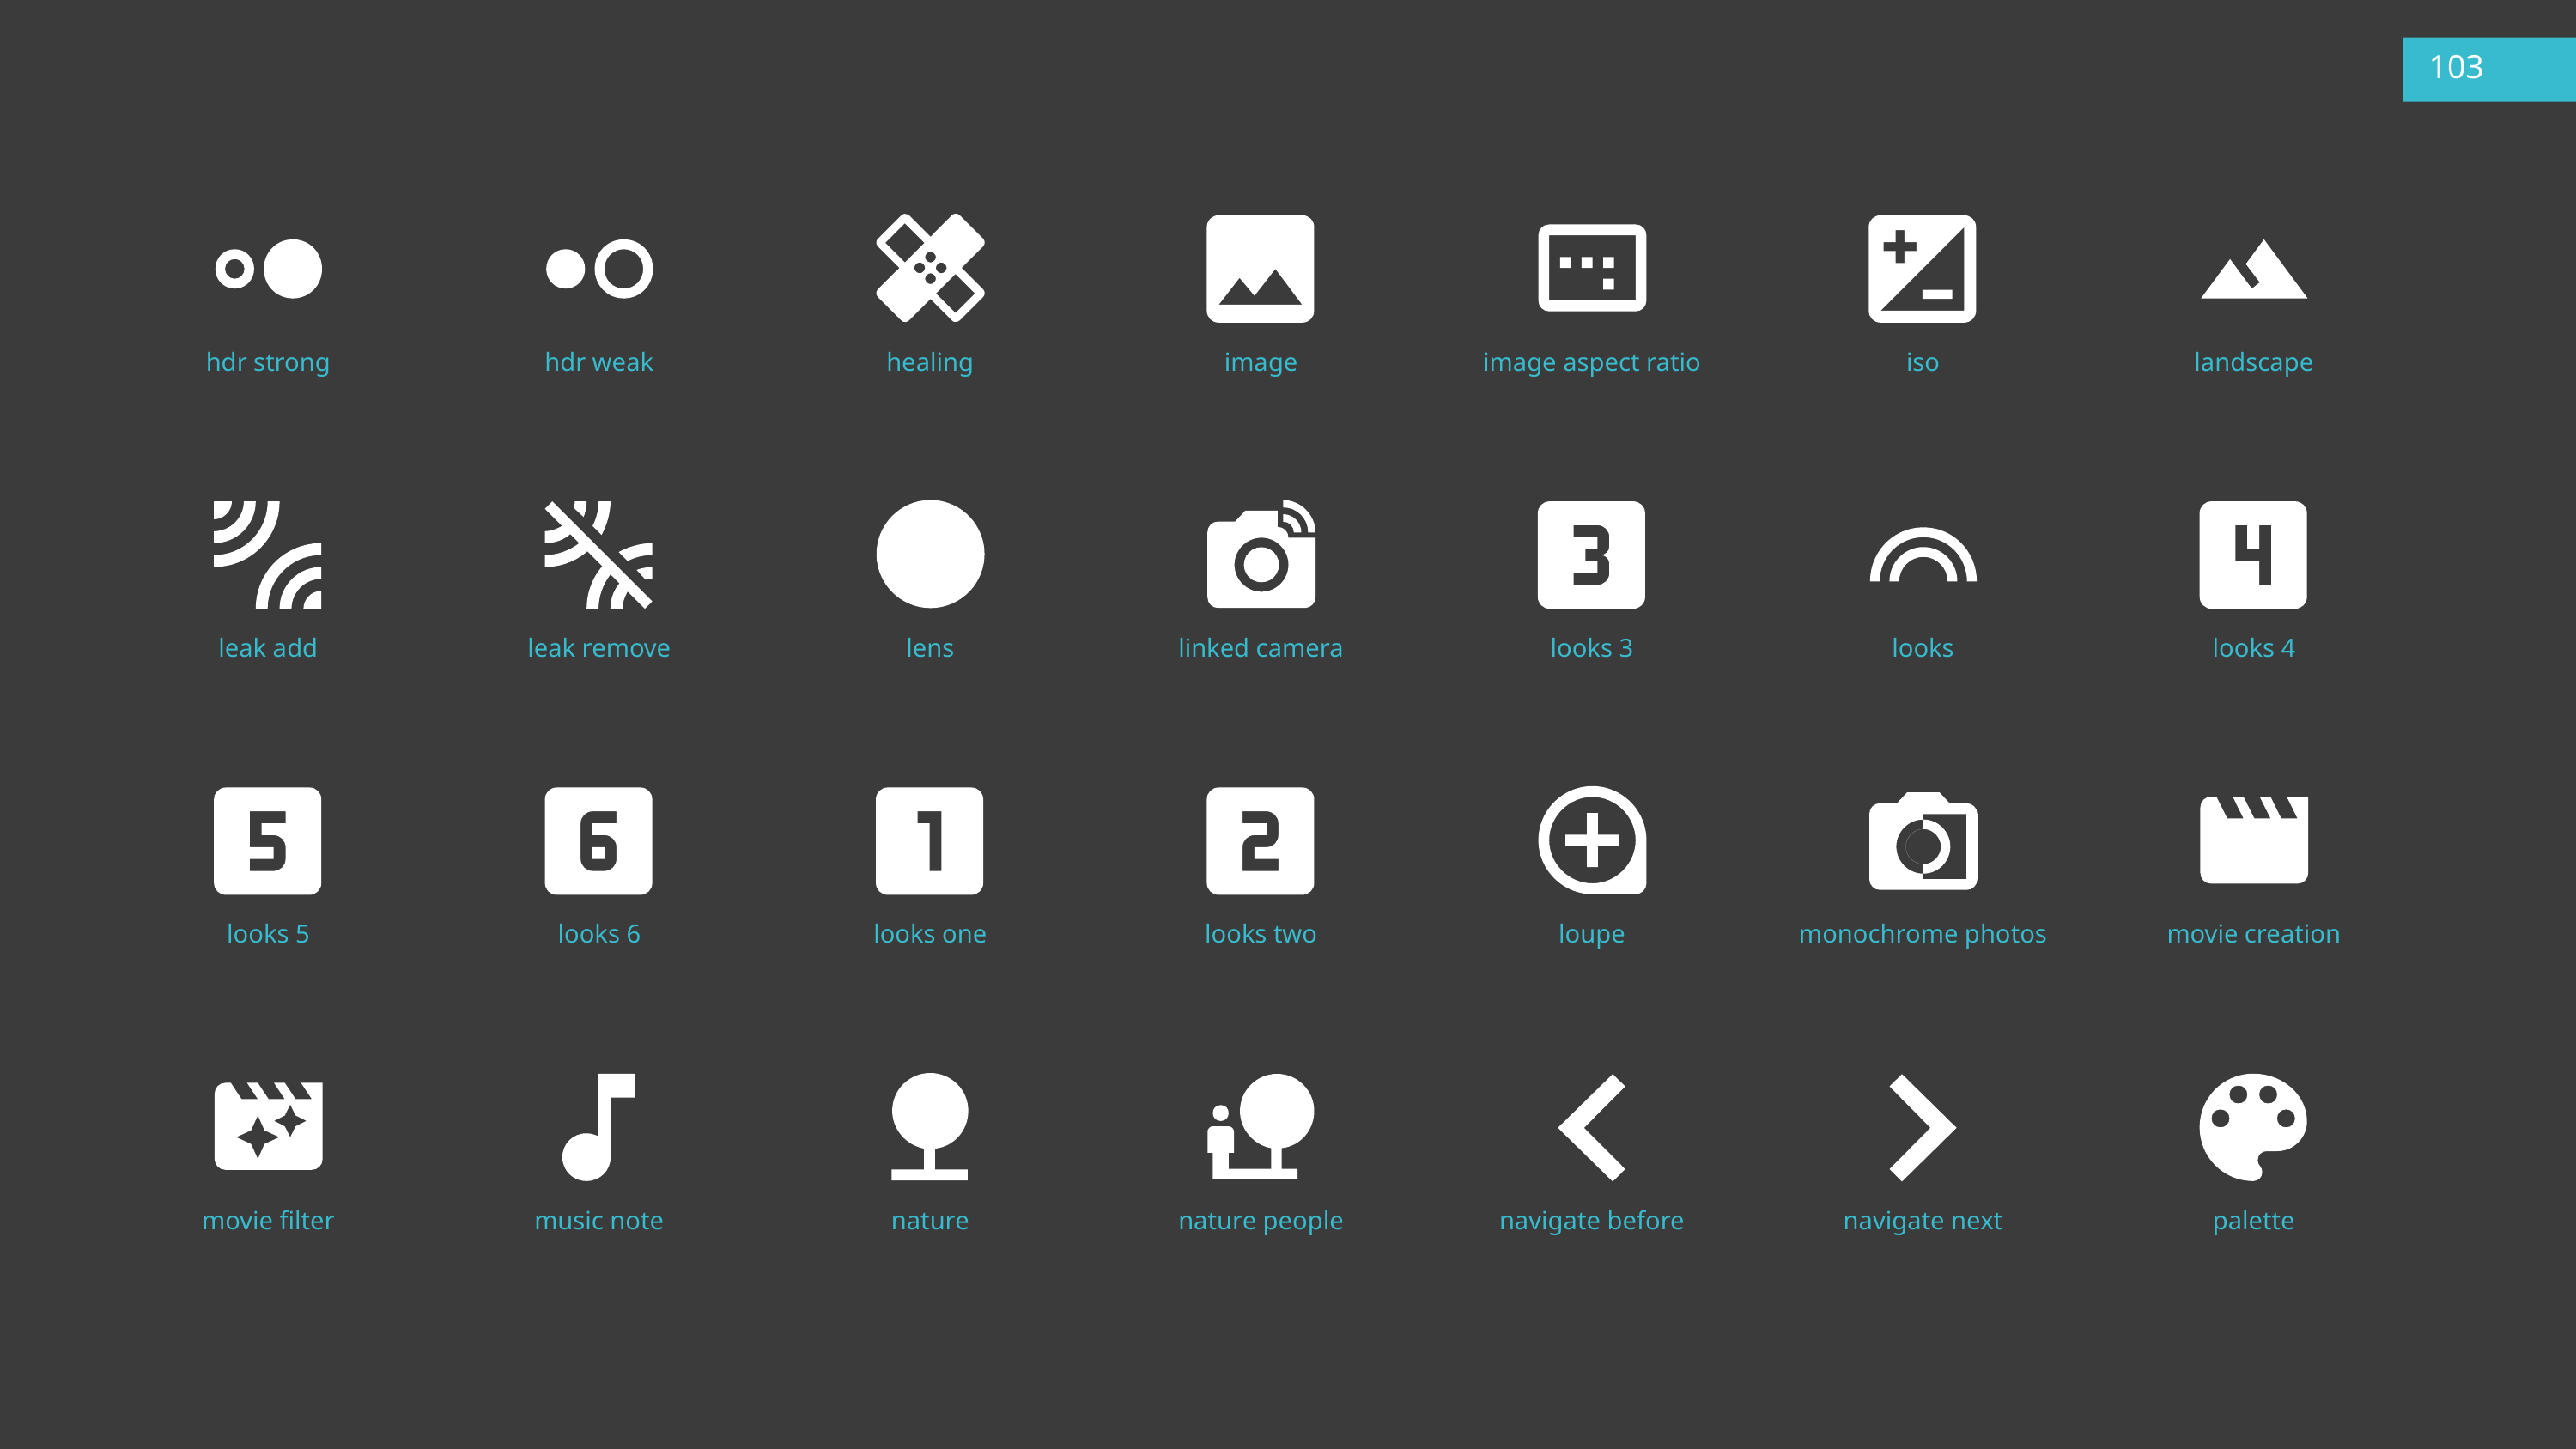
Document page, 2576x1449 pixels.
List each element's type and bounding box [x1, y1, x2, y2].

text_box [594, 239, 653, 299]
text_box [1868, 215, 1977, 323]
text_box [214, 1082, 323, 1170]
text_box [214, 501, 280, 567]
text_box [1889, 1074, 1957, 1182]
text_box [264, 239, 323, 299]
text_box [89, 339, 2433, 383]
text_box [89, 626, 2433, 669]
text_box [1206, 215, 1315, 323]
text_box [89, 912, 2433, 955]
text_box [2200, 797, 2309, 884]
text_box [1869, 527, 1978, 582]
text_box [1538, 224, 1647, 312]
text_box [1538, 785, 1647, 894]
text_box [1207, 1074, 1315, 1179]
text_box [1558, 1074, 1625, 1182]
text_box [215, 249, 254, 289]
text_box [1889, 547, 1958, 582]
text_box [618, 543, 653, 561]
text_box [546, 249, 586, 289]
text_box [1283, 514, 1302, 533]
text_box [544, 501, 653, 609]
text_box [2199, 501, 2307, 609]
text_box [891, 1073, 969, 1181]
text_box [636, 567, 653, 580]
text_box [1206, 787, 1315, 895]
text_box [1869, 792, 1978, 890]
text_box [876, 500, 985, 609]
text_box [2199, 1073, 2307, 1181]
text_box [1283, 500, 1316, 533]
slide_number [2415, 35, 2502, 100]
text_box [544, 787, 653, 895]
text_box [1212, 1105, 1229, 1121]
text_box [876, 787, 984, 895]
text_box [876, 213, 985, 323]
text_box [562, 1073, 635, 1181]
text_box [1207, 510, 1316, 609]
text_box [214, 501, 256, 543]
text_box [255, 543, 322, 609]
text_box [279, 567, 322, 609]
text_box [303, 591, 322, 609]
text_box [214, 501, 233, 519]
text_box [574, 501, 587, 518]
text_box [89, 1197, 2433, 1241]
text_box [1537, 501, 1645, 609]
text_box [592, 501, 611, 536]
text_box [214, 787, 322, 895]
text_box [2201, 239, 2308, 299]
